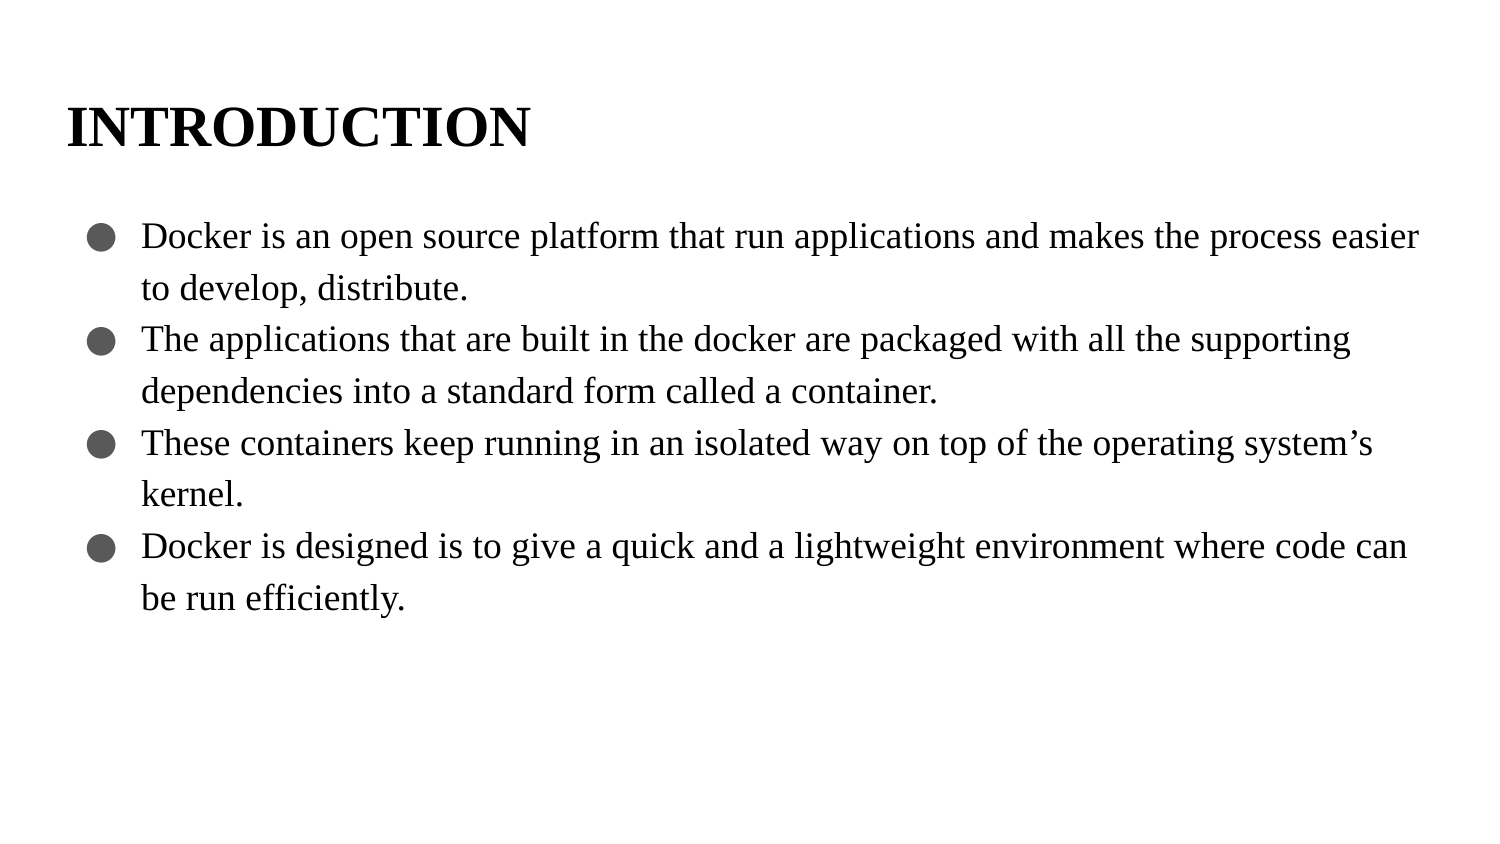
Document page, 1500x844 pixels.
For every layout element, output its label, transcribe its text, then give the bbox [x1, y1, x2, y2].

text_box INTRODUCTION [51, 72, 1449, 167]
text_box Docker is an open source platform that run applications and makes the process easier to develop, distribute. The applications that are built in the docker are packaged with all the supporting dependencies into a standard form called a container. These containers keep running in an isolated way on top of the operating system’s kernel. Docker is designed is to give a quick and a lightweight environment where code can be run efficiently. [51, 189, 1449, 750]
